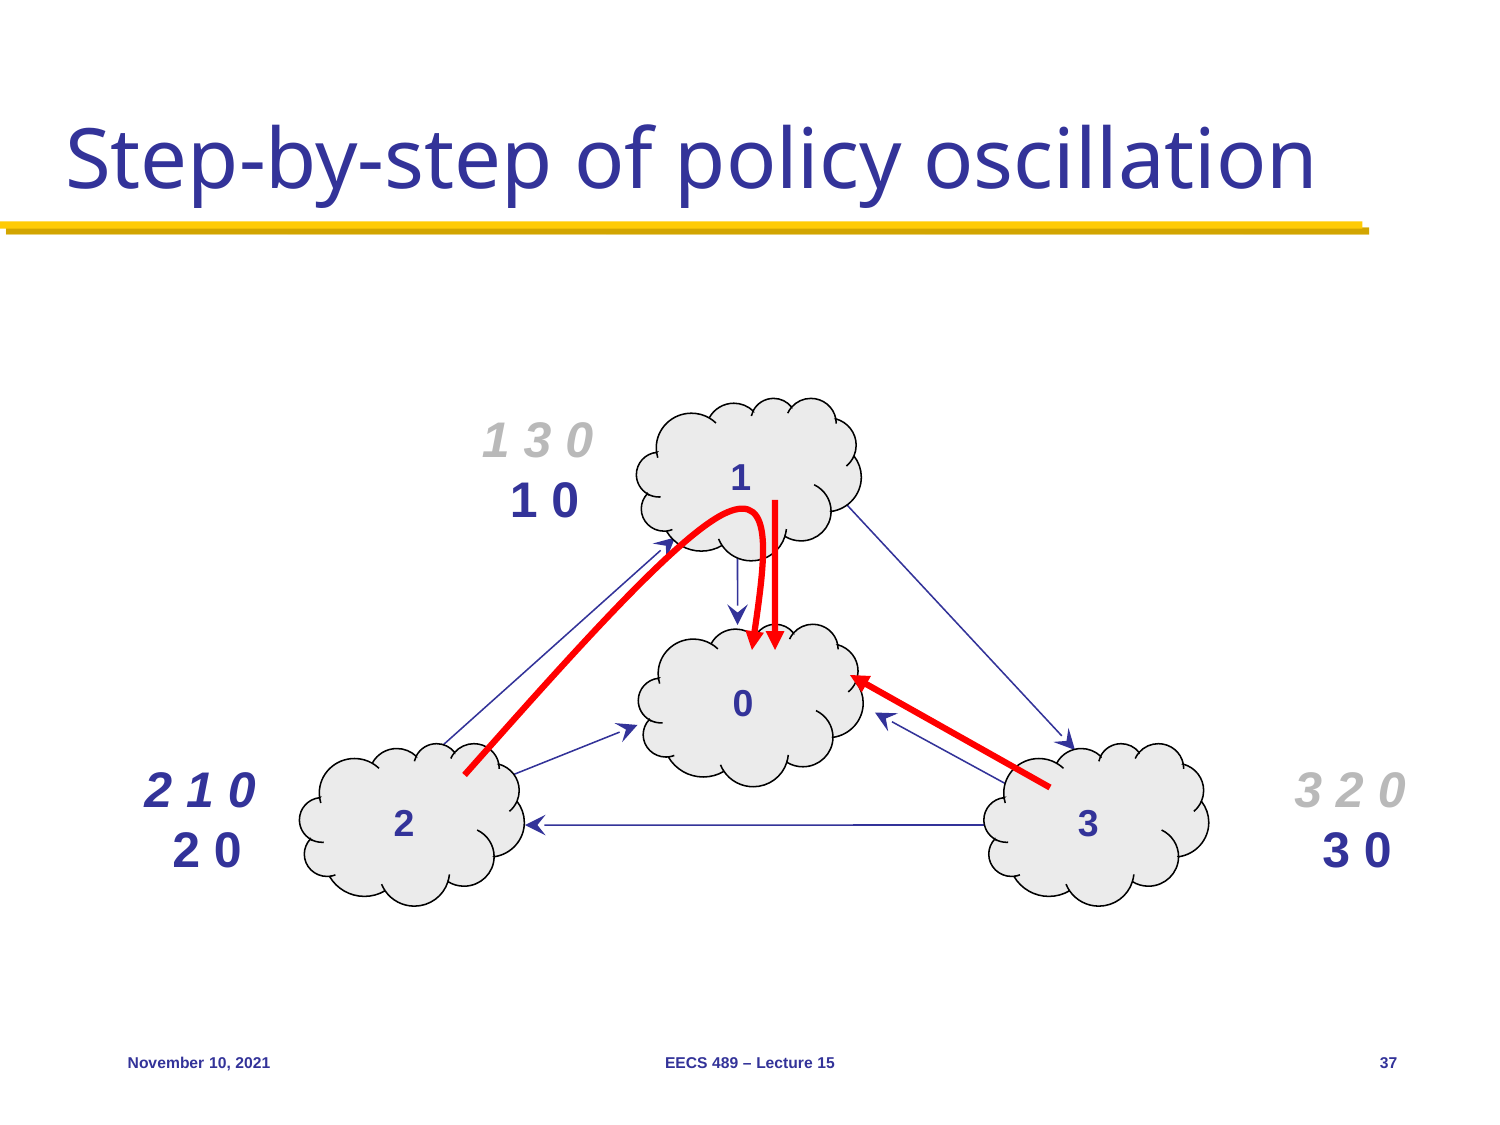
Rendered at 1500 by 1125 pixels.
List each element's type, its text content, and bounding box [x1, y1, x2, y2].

text_box 3 2 0 3 0 [1279, 749, 1421, 885]
title Step-by-step of policy oscillation [49, 24, 1451, 213]
footer EECS 489 – Lecture 15 [512, 1024, 988, 1101]
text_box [299, 398, 1210, 907]
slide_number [112, 1024, 426, 1101]
slide_number 37 [1312, 1024, 1413, 1101]
text_box 2 1 0 2 0 [129, 749, 271, 885]
